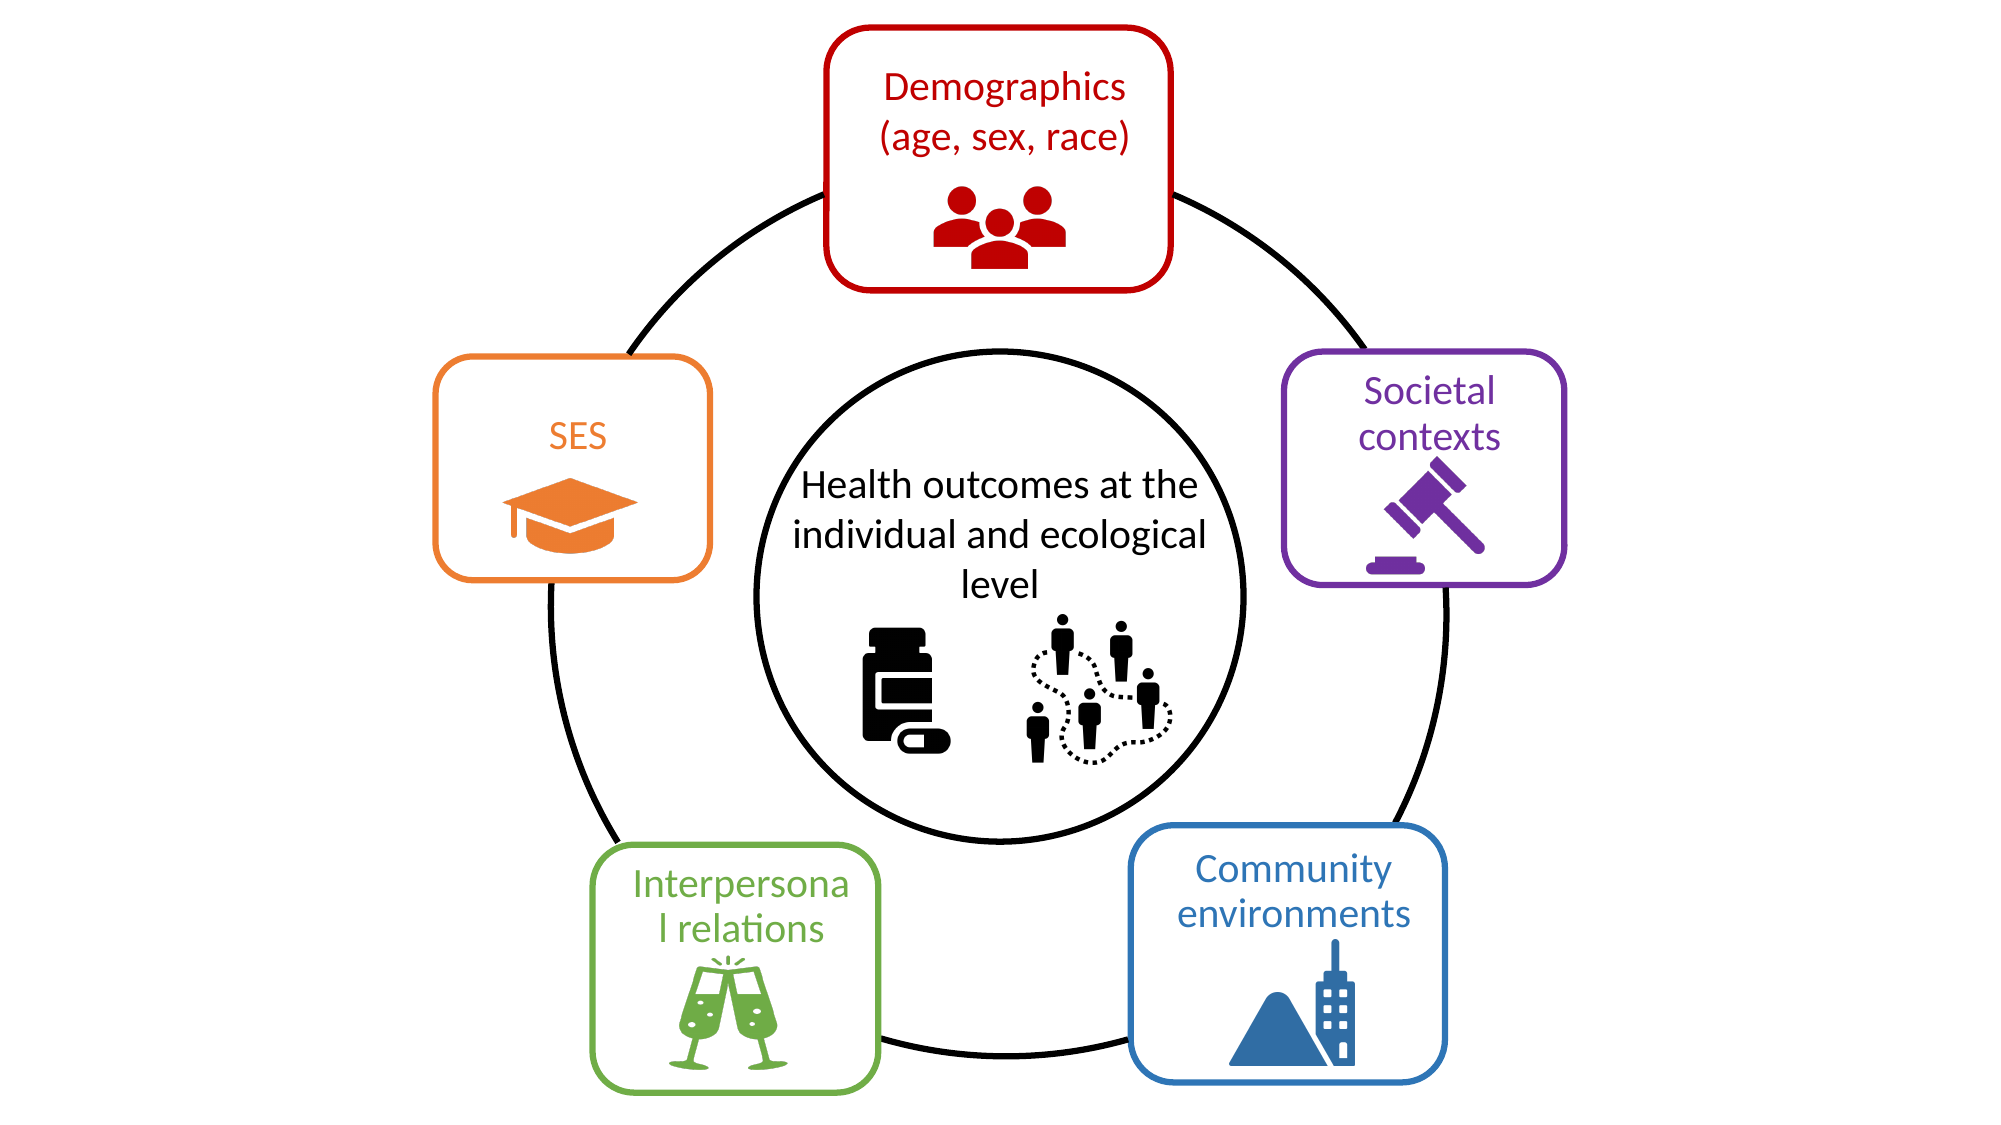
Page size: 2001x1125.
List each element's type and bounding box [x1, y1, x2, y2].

picture [1354, 444, 1497, 586]
picture [1024, 614, 1175, 765]
picture [924, 152, 1075, 303]
picture [494, 440, 645, 591]
picture [636, 949, 820, 1076]
text_box [136, 38, 1864, 1087]
picture [1228, 939, 1355, 1066]
picture [831, 615, 982, 766]
